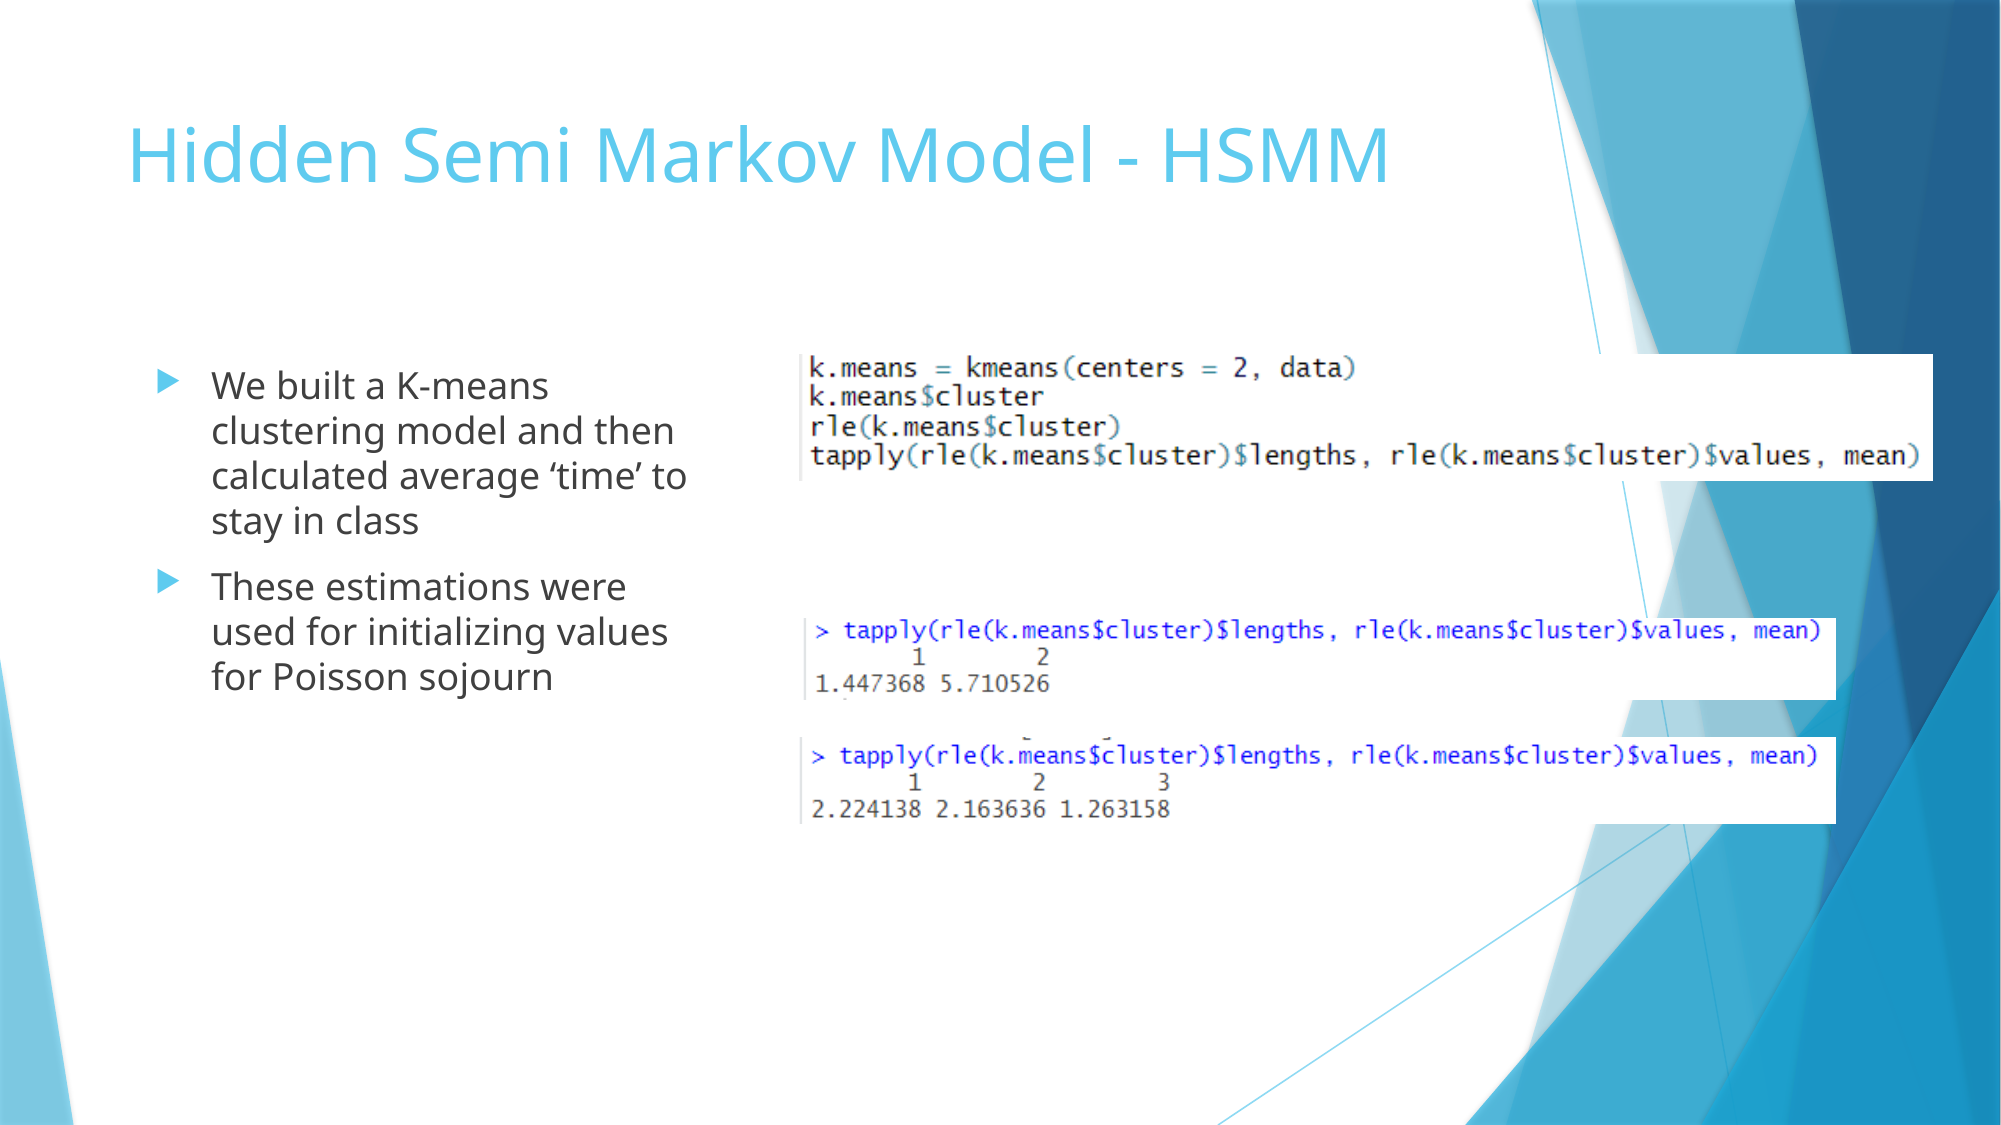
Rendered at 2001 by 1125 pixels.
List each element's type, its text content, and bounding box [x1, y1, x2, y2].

list We built a K-means clustering model and then calculated average ‘time’ to stay in class These estimations were used for initializing values for Poisson sojourn [139, 354, 721, 1069]
picture [802, 617, 1837, 700]
picture [799, 737, 1837, 825]
title Hidden Semi Markov Model - HSMM [111, 99, 1522, 317]
picture [799, 354, 1933, 482]
